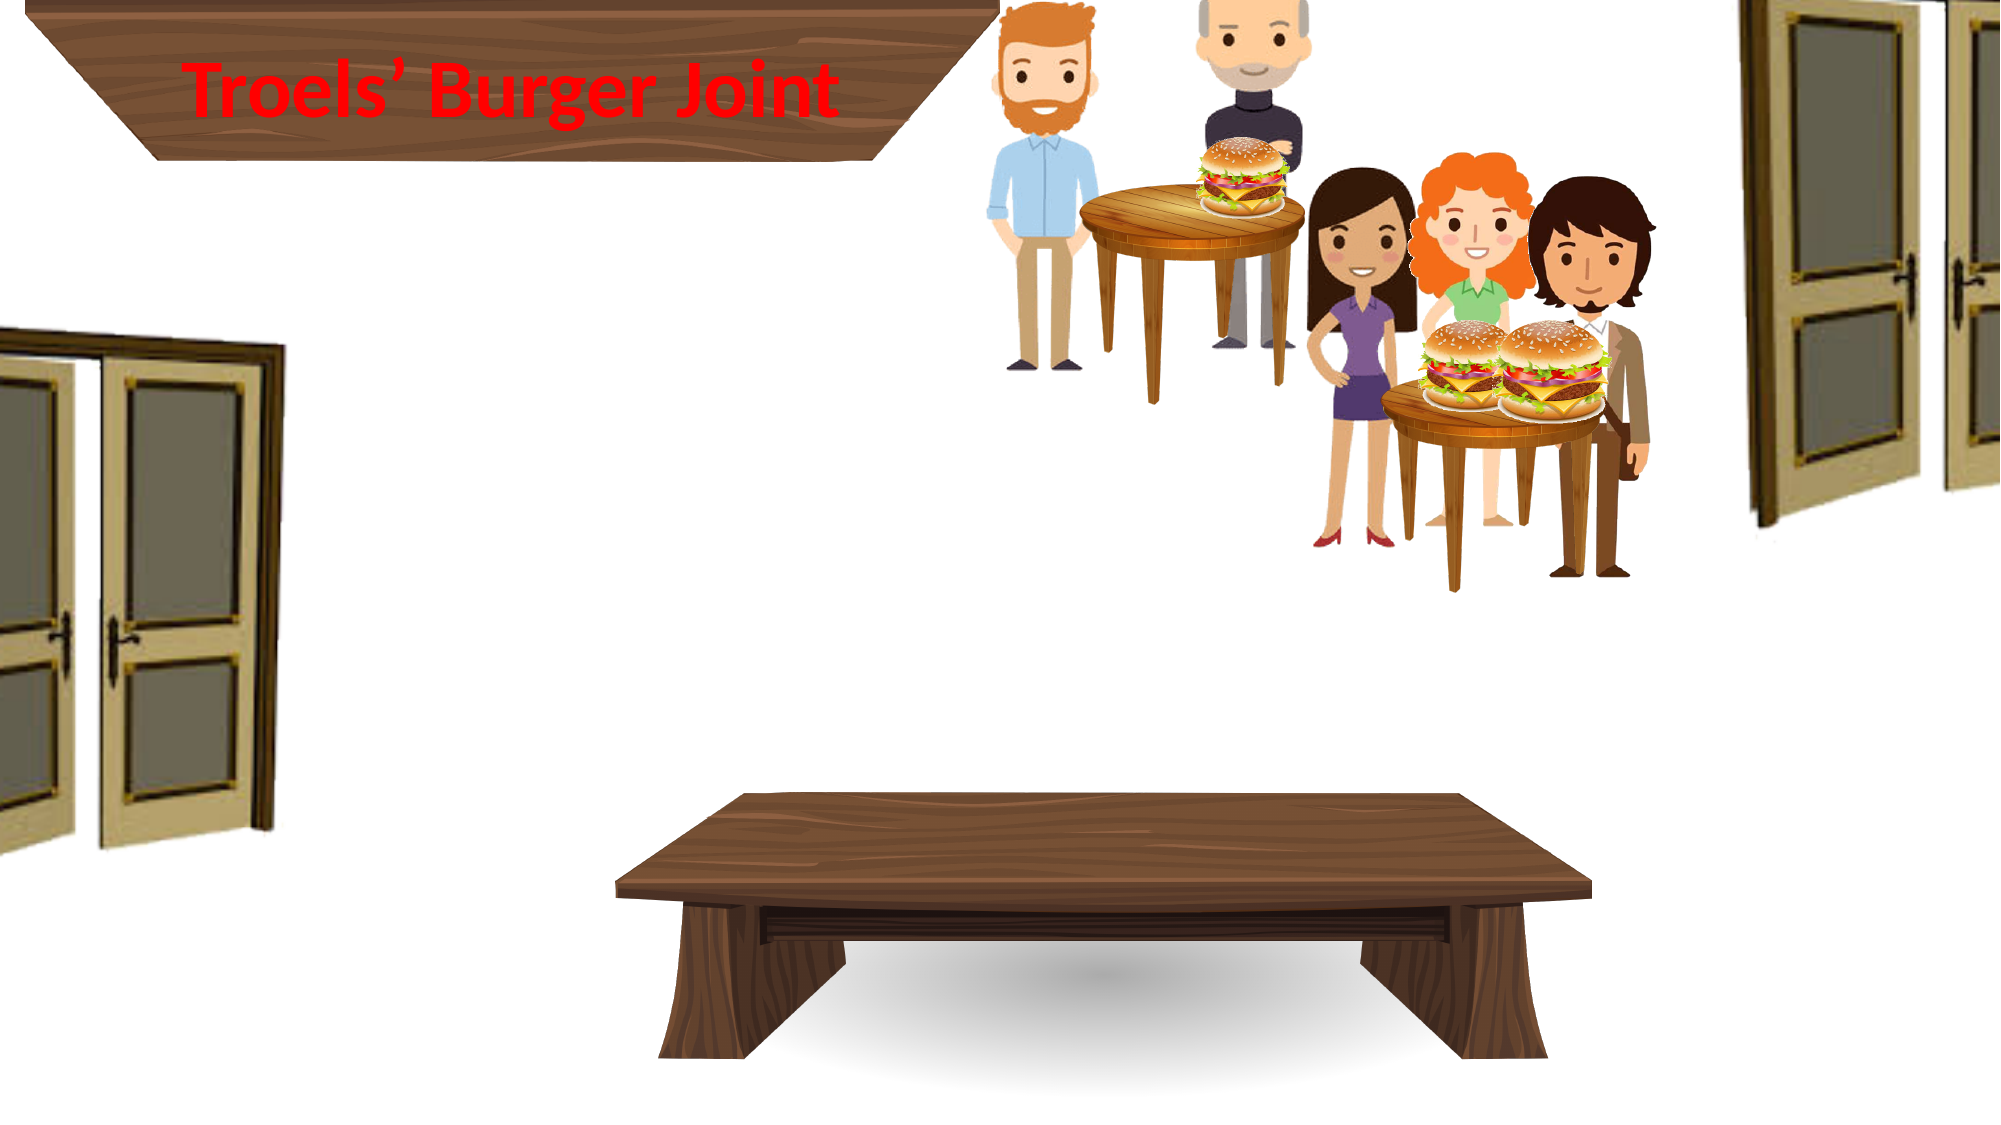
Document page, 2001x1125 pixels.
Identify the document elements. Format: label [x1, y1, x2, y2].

picture [0, 294, 472, 912]
picture [24, 0, 2000, 593]
picture [615, 792, 1592, 1099]
